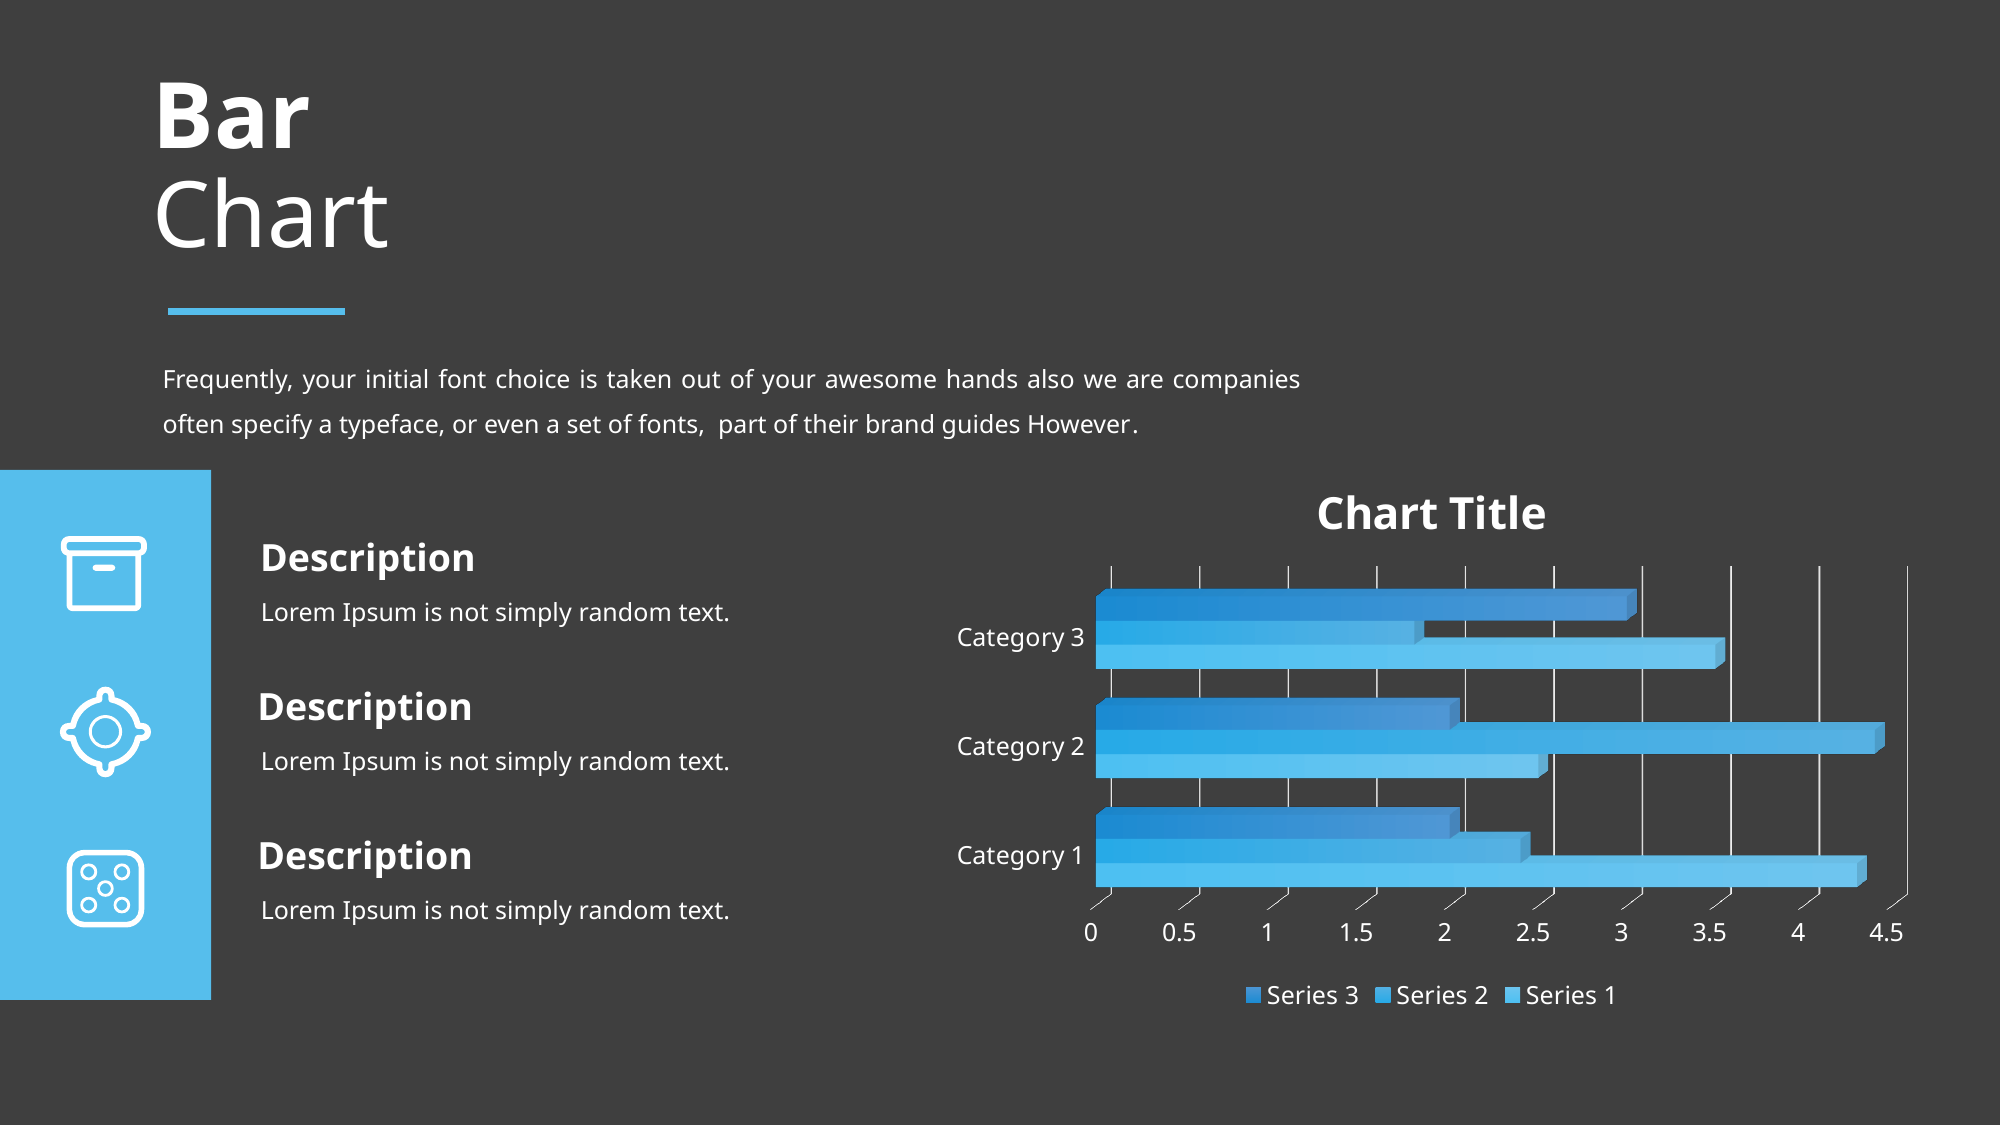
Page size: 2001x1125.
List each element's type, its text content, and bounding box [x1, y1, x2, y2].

text_box [0, 469, 212, 1001]
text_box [60, 536, 147, 612]
title Bar Chart [137, 59, 1863, 278]
text_box Description [242, 675, 488, 736]
text_box Description [245, 527, 491, 587]
text_box Lorem Ipsum is not simply random text. [246, 723, 746, 783]
text_box Lorem Ipsum is not simply random text. [246, 872, 746, 932]
chart [929, 449, 1935, 1019]
text_box Frequently, your initial font choice is taken out of your awesome hands also we are companies often specify a typeface, or even a set of fonts, part of their brand guides However. [147, 340, 1318, 453]
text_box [66, 849, 145, 928]
text_box Description [242, 824, 488, 885]
text_box Lorem Ipsum is not simply random text. [246, 574, 746, 635]
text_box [59, 686, 151, 778]
